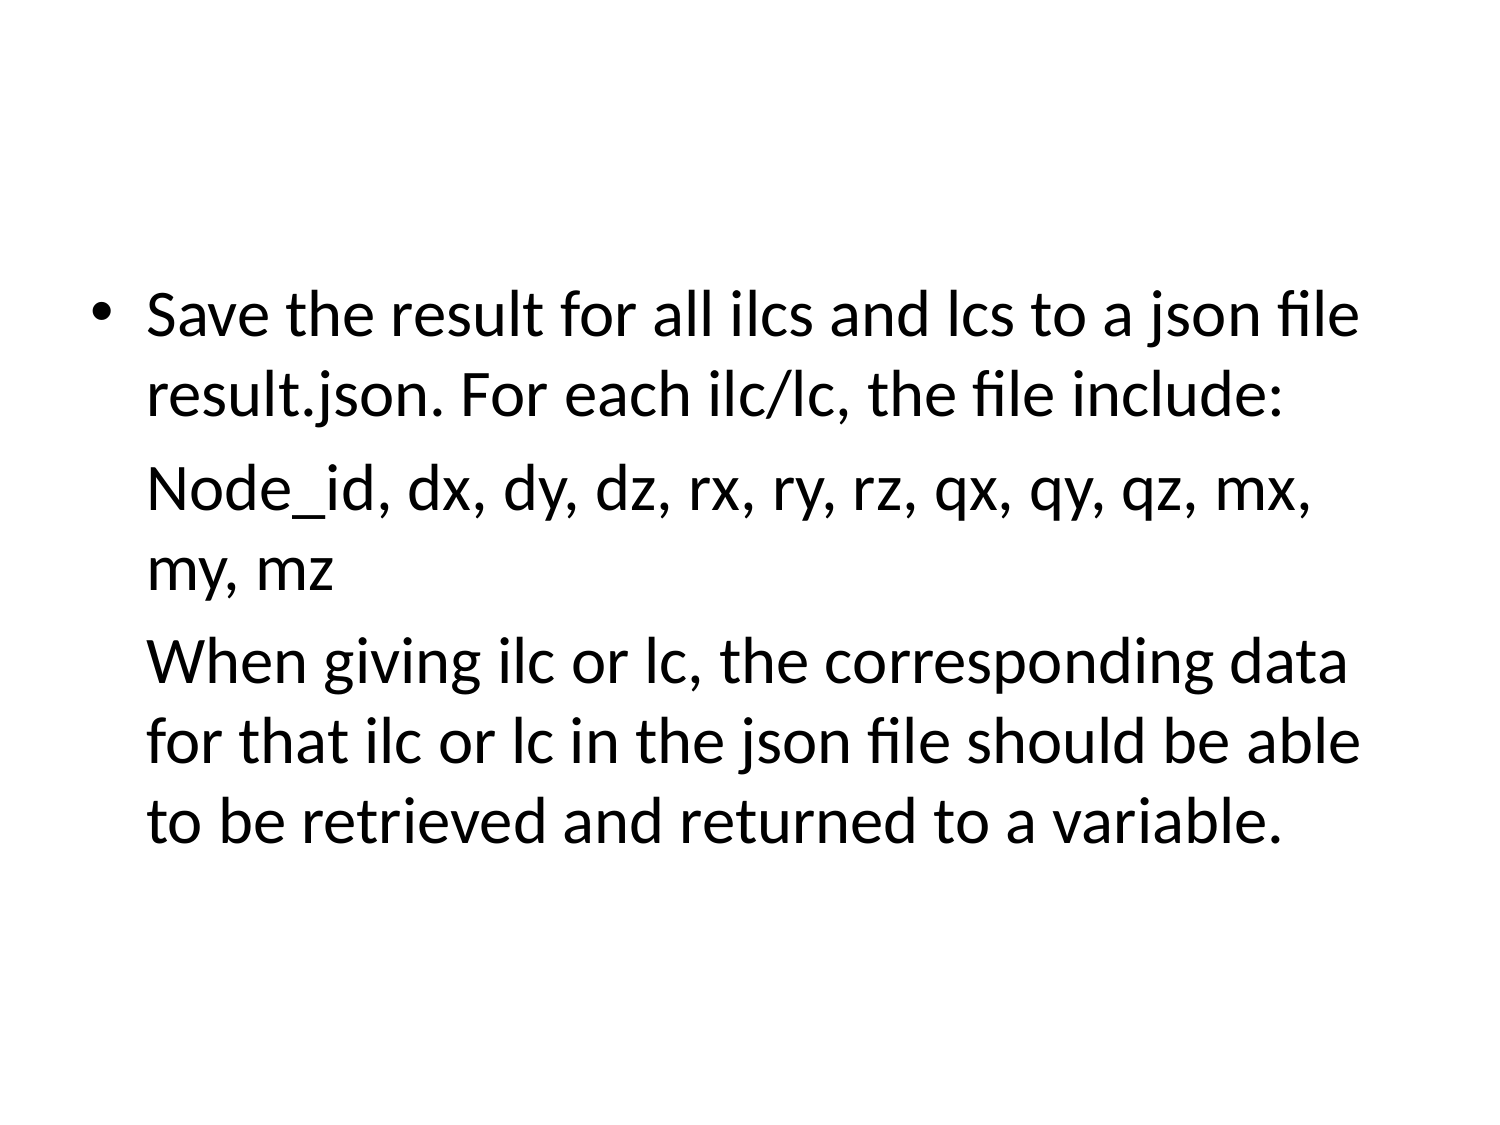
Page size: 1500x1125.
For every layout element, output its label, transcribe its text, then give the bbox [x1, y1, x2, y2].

list Save the result for all ilcs and lcs to a json file result.json. For each ilc/lc, the file include: Node_id, dx, dy, dz, rx, ry, rz, qx, qy, qz, mx, my, mz When giving ilc or lc, the corresponding data for that ilc or lc in the json file should be able to be retrieved and returned to a variable. [75, 262, 1425, 1005]
